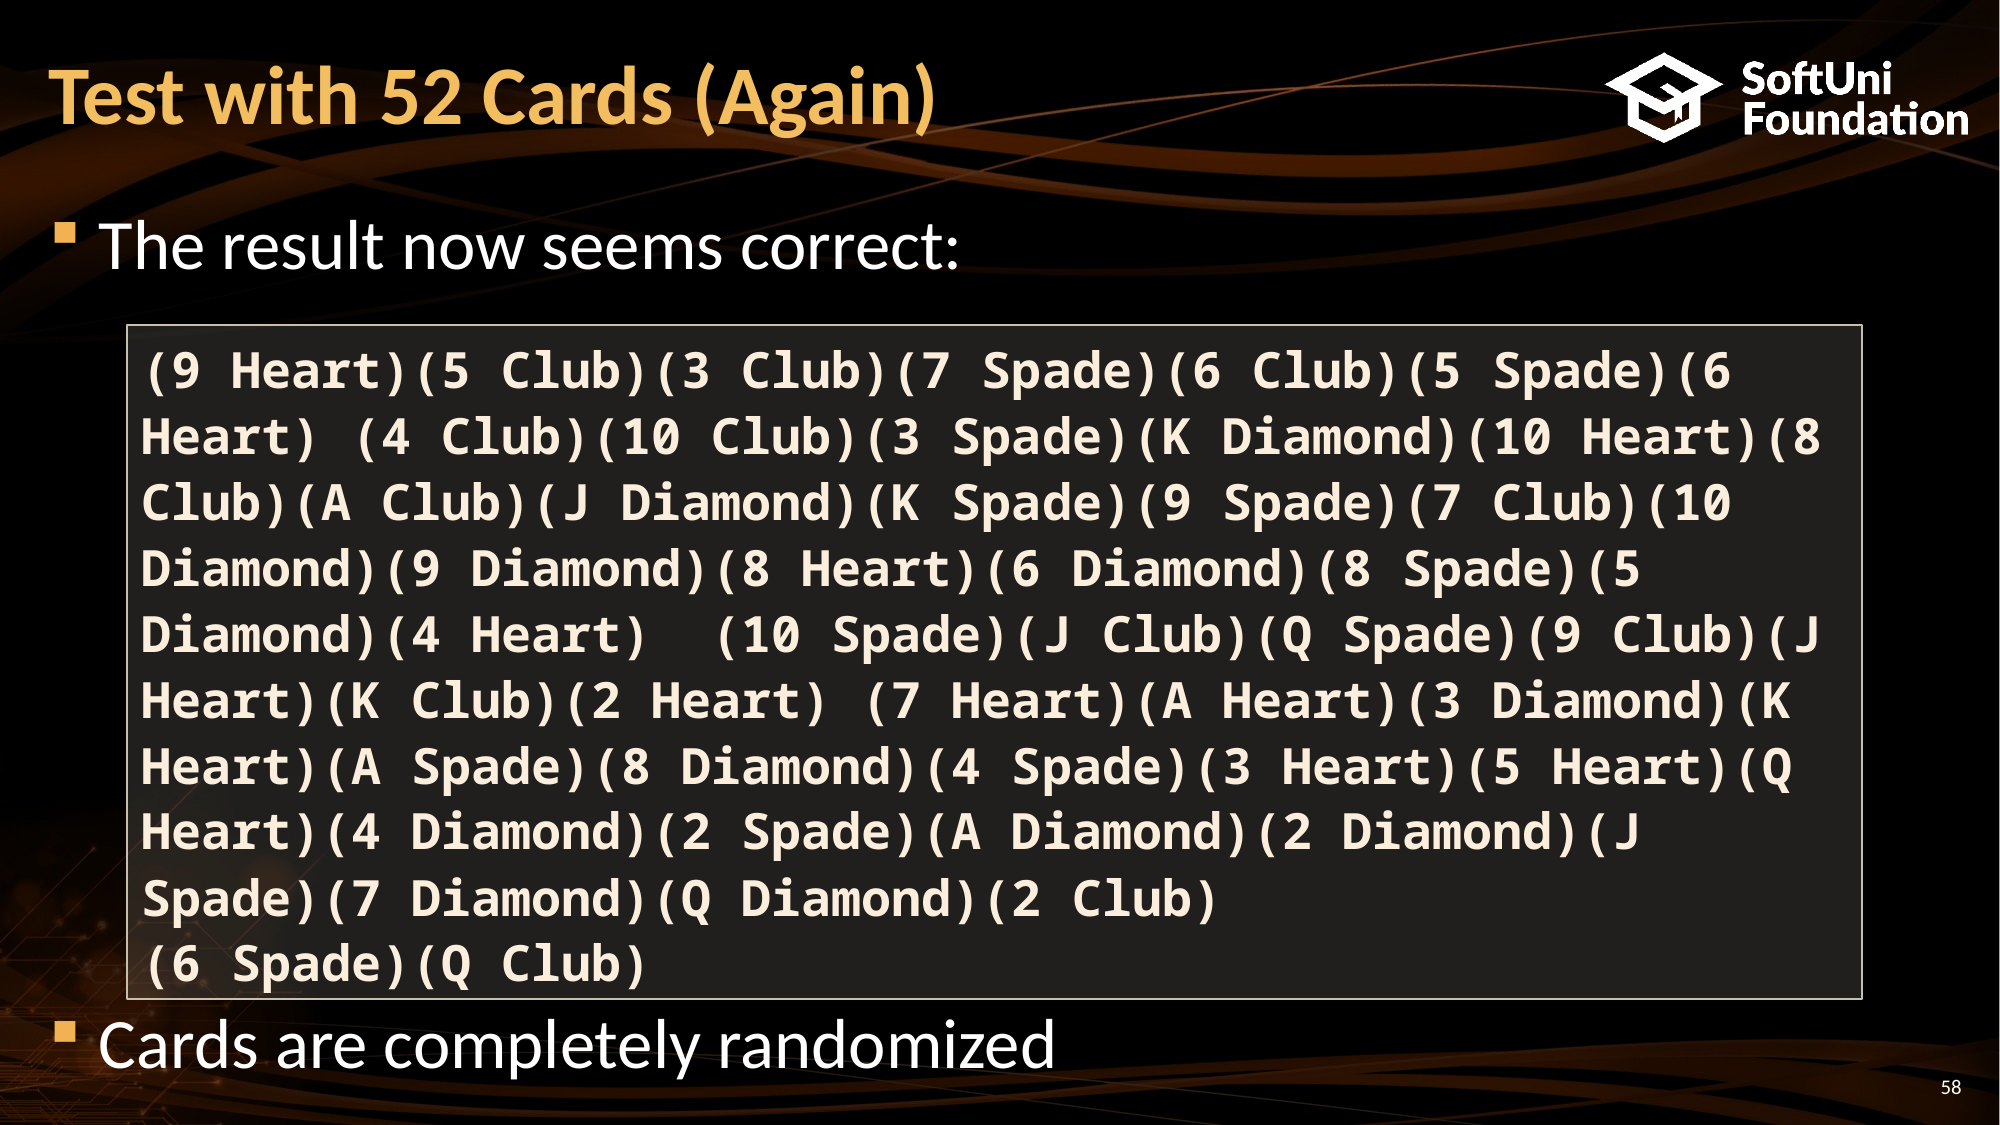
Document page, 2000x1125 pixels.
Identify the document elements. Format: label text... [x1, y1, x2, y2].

text_box The result now seems correct: Cards are completely randomized [31, 188, 1968, 1103]
picture [0, 0, 2000, 1125]
text_box Test with 52 Cards (Again) [30, 6, 1602, 189]
text_box (9 Heart)(5 Club)(3 Club)(7 Spade)(6 Club)(5 Spade)(6 Heart) (4 Club)(10 Club)(3 Spade)(K Diamond)(10 Heart)(8 Club)(A Club)(J Diamond)(K Spade)(9 Spade)(7 Club)(10 Diamond)(9 Diamond)(8 Heart)(6 Diamond)(8 Spade)(5 Diamond)(4 Heart) (10 Spade)(J Club)(Q Spade)(9 Club)(J Heart)(K Club)(2 Heart) (7 Heart)(A Heart)(3 Diamond)(K Heart)(A Spade)(8 Diamond)(4 Spade)(3 Heart)(5 Heart)(Q Heart)(4 Diamond)(2 Spade)(A Diamond)(2 Diamond)(J Spade)(7 Diamond)(Q Diamond)(2 Club) (6 Spade)(Q Club) [126, 324, 1863, 1000]
